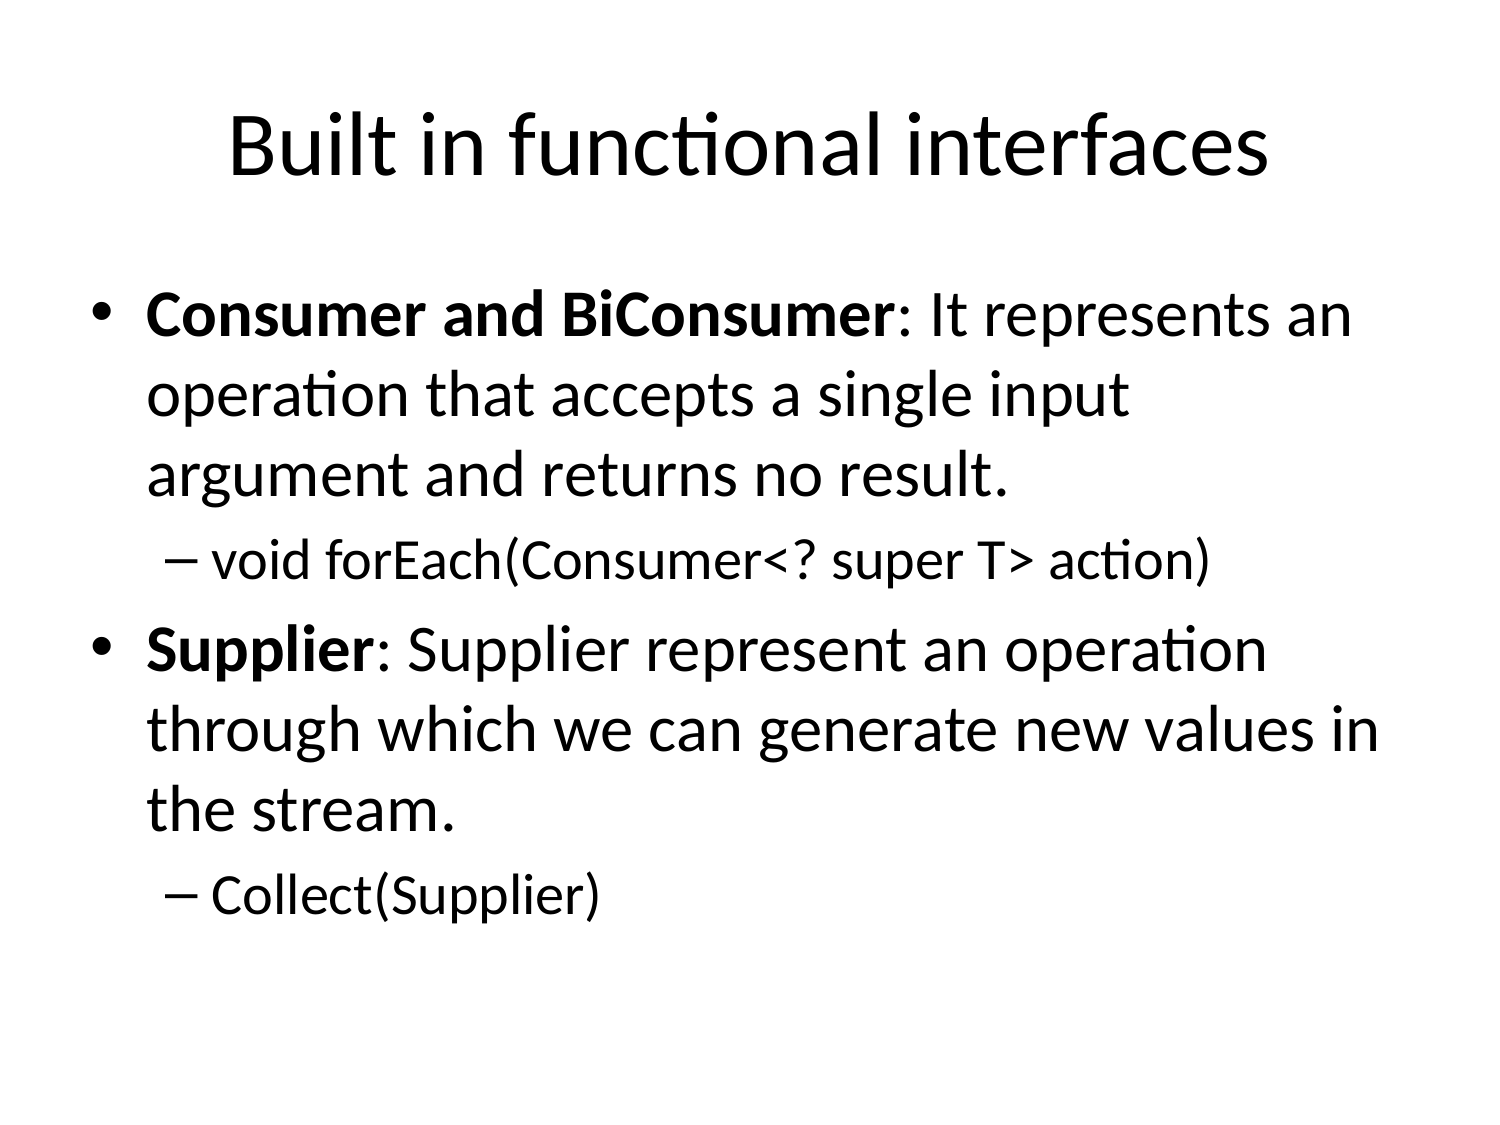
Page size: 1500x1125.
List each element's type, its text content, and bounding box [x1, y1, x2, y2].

title Built in functional interfaces [75, 45, 1425, 233]
list Consumer and BiConsumer: It represents an operation that accepts a single input argument and returns no result. void forEach(Consumer<? super T> action) Supplier: Supplier represent an operation through which we can generate new values in the stream. Collect(Supplier) [75, 262, 1425, 1005]
